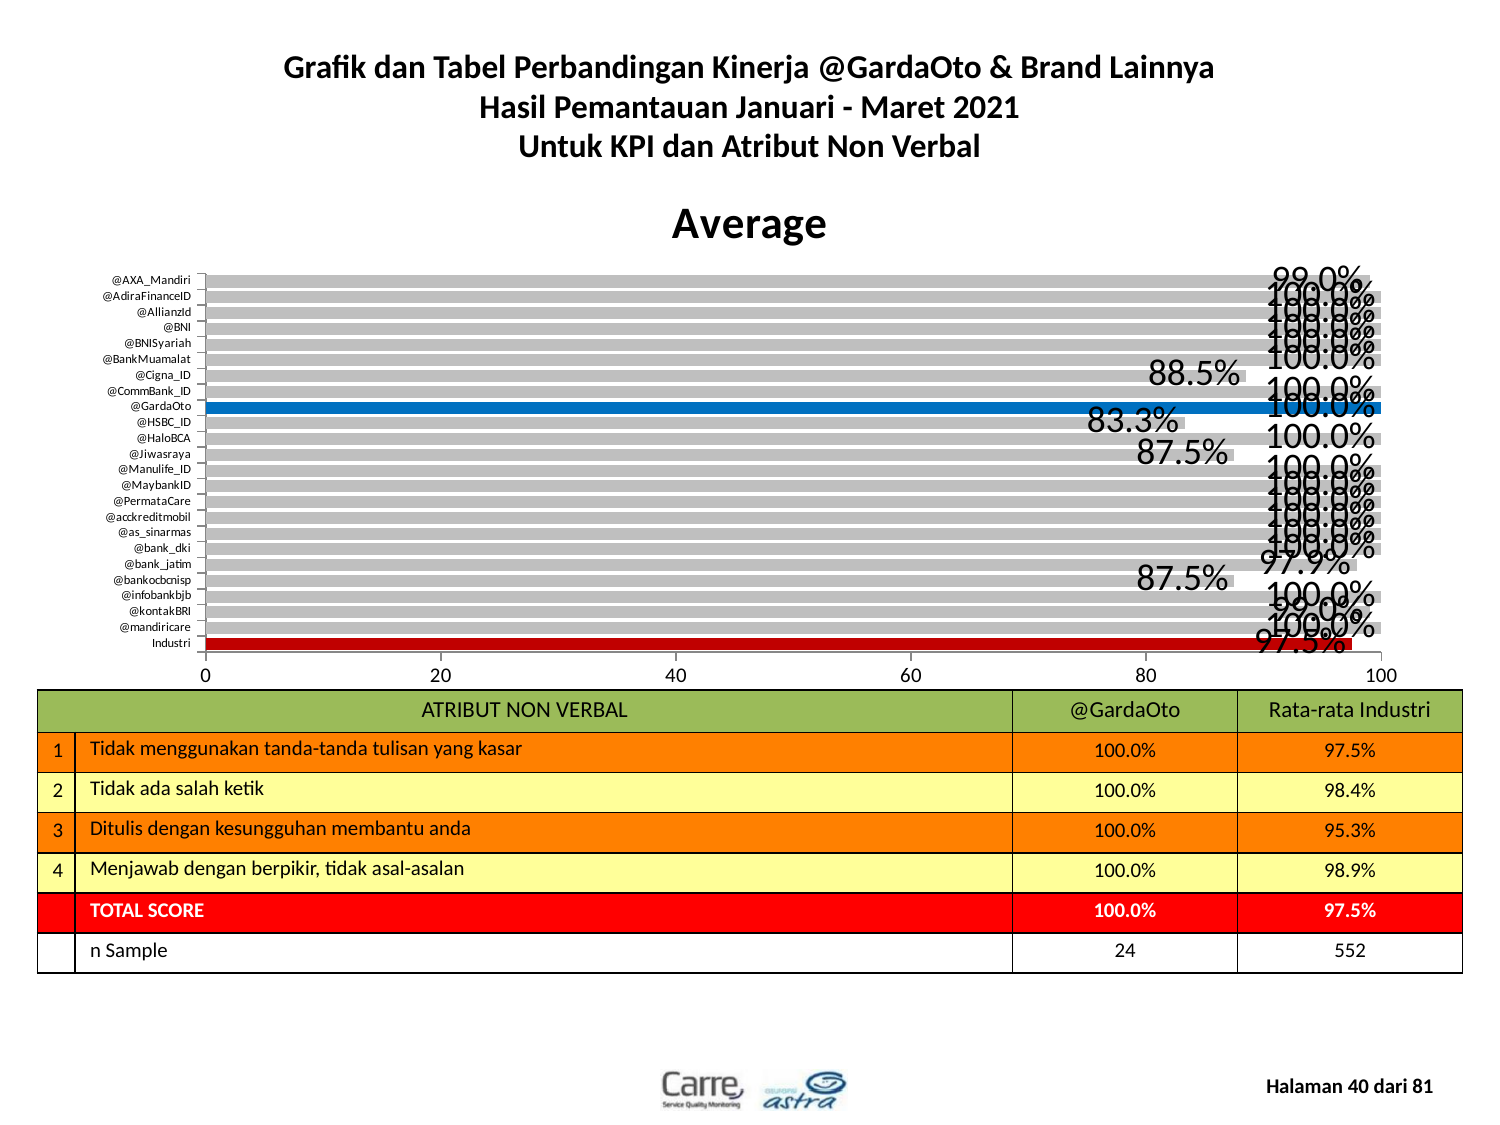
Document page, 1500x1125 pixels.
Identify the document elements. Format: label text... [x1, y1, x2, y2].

table_header @GardaOto [1013, 707, 1237, 732]
text_box Halaman 40 dari 81 [1251, 1065, 1449, 1105]
table_cell 97.5% [1238, 894, 1462, 932]
table_cell 100.0% [1013, 733, 1237, 772]
table_cell 4 [38, 854, 74, 892]
table_cell TOTAL SCORE [76, 894, 1012, 932]
table_header ATRIBUT NON VERBAL [38, 691, 1012, 732]
table_cell 98.4% [1238, 773, 1462, 812]
table_cell 24 [1013, 934, 1237, 972]
table_cell 95.3% [1238, 813, 1462, 852]
table_cell 100.0% [1013, 813, 1237, 852]
table_cell [38, 894, 74, 932]
text_box Grafik dan Tabel Perbandingan Kinerja @GardaOto & Brand Lainnya Hasil Pemantauan Januari - Maret 2021 Untuk KPI dan Atribut Non Verbal [268, 37, 1232, 170]
table_cell [38, 934, 74, 972]
table_cell Ditulis dengan kesungguhan membantu anda [76, 813, 1012, 852]
table_cell 100.0% [1013, 894, 1237, 932]
table_cell 3 [38, 813, 74, 852]
table_cell 98.9% [1238, 854, 1462, 892]
table_cell n Sample [76, 934, 1012, 972]
table_cell Tidak menggunakan tanda-tanda tulisan yang kasar [76, 733, 1012, 772]
table_cell 100.0% [1013, 773, 1237, 812]
table_cell 2 [38, 773, 74, 812]
table_cell Menjawab dengan berpikir, tidak asal-asalan [76, 854, 1012, 892]
table_cell 1 [38, 733, 74, 772]
table_cell 97.5% [1238, 733, 1462, 772]
table_header Rata-rata Industri [1238, 691, 1462, 732]
chart [74, 172, 1426, 698]
picture [659, 1064, 848, 1118]
table_cell 100.0% [1013, 854, 1237, 892]
table_cell Tidak ada salah ketik [76, 773, 1012, 812]
table_cell 552 [1238, 934, 1462, 972]
